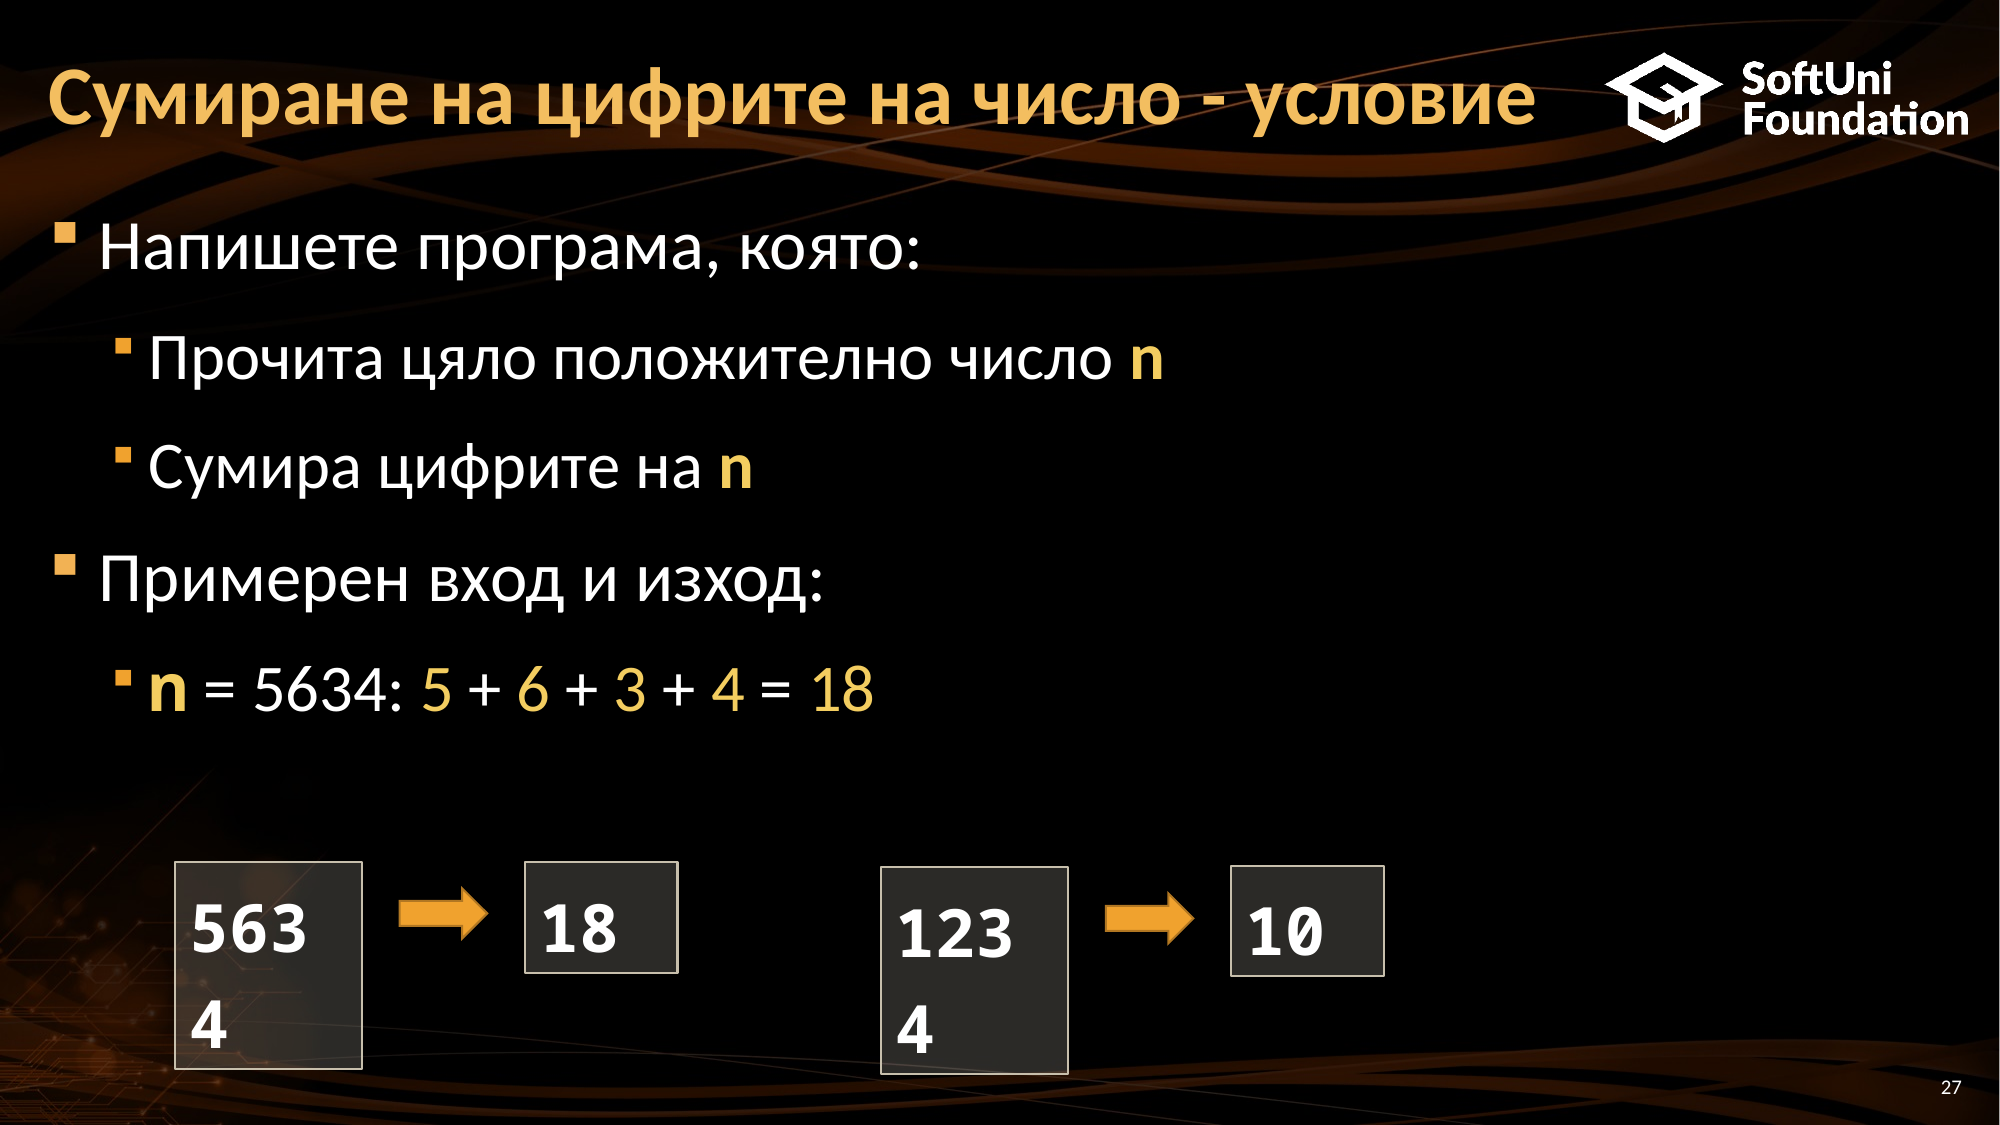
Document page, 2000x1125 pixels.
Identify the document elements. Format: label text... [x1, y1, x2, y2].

title Сумиране на цифрите на число - условие [30, 6, 1602, 189]
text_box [880, 865, 1384, 973]
list Напишете програма, която: Прочита цяло положително число n Сумира цифрите на n Примерен вход и изход: n = 5634: 5 + 6 + 3 + 4 = 18 [31, 188, 1968, 1103]
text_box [174, 862, 678, 968]
picture [0, 0, 2000, 1125]
